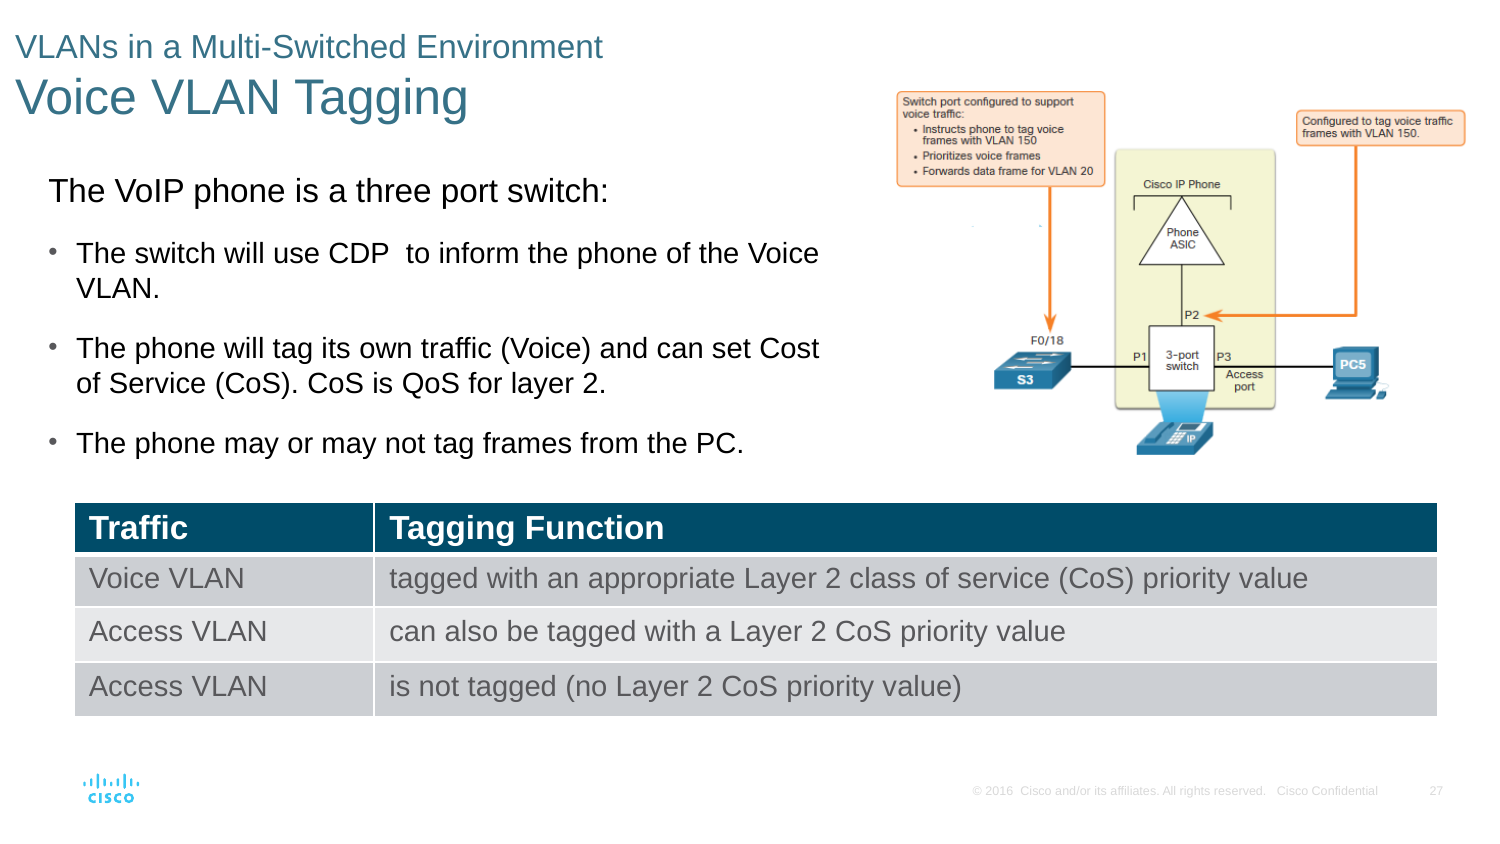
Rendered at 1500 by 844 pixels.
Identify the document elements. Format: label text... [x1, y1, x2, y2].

table_cell can also be tagged with a Layer 2 CoS priority value [375, 608, 1437, 661]
list The VoIP phone is a three port switch: The switch will use CDP to inform the phone of the Voice VLAN. The phone will tag its own traffic (Voice) and can set Cost of Service (CoS). CoS is QoS for layer 2. The phone may or may not tag frames from the PC. [33, 161, 863, 498]
table_cell Access VLAN [75, 663, 373, 716]
table_cell is not tagged (no Layer 2 CoS priority value) [375, 663, 1437, 716]
title VLANs in a Multi-Switched Environment Voice VLAN Tagging [0, 6, 853, 143]
table_cell Voice VLAN [75, 557, 373, 606]
table_header Tagging Function [375, 503, 1437, 552]
picture [891, 82, 1480, 463]
table_header Traffic [75, 503, 373, 552]
table_cell Access VLAN [75, 608, 373, 661]
table_cell tagged with an appropriate Layer 2 class of service (CoS) priority value [375, 557, 1437, 606]
